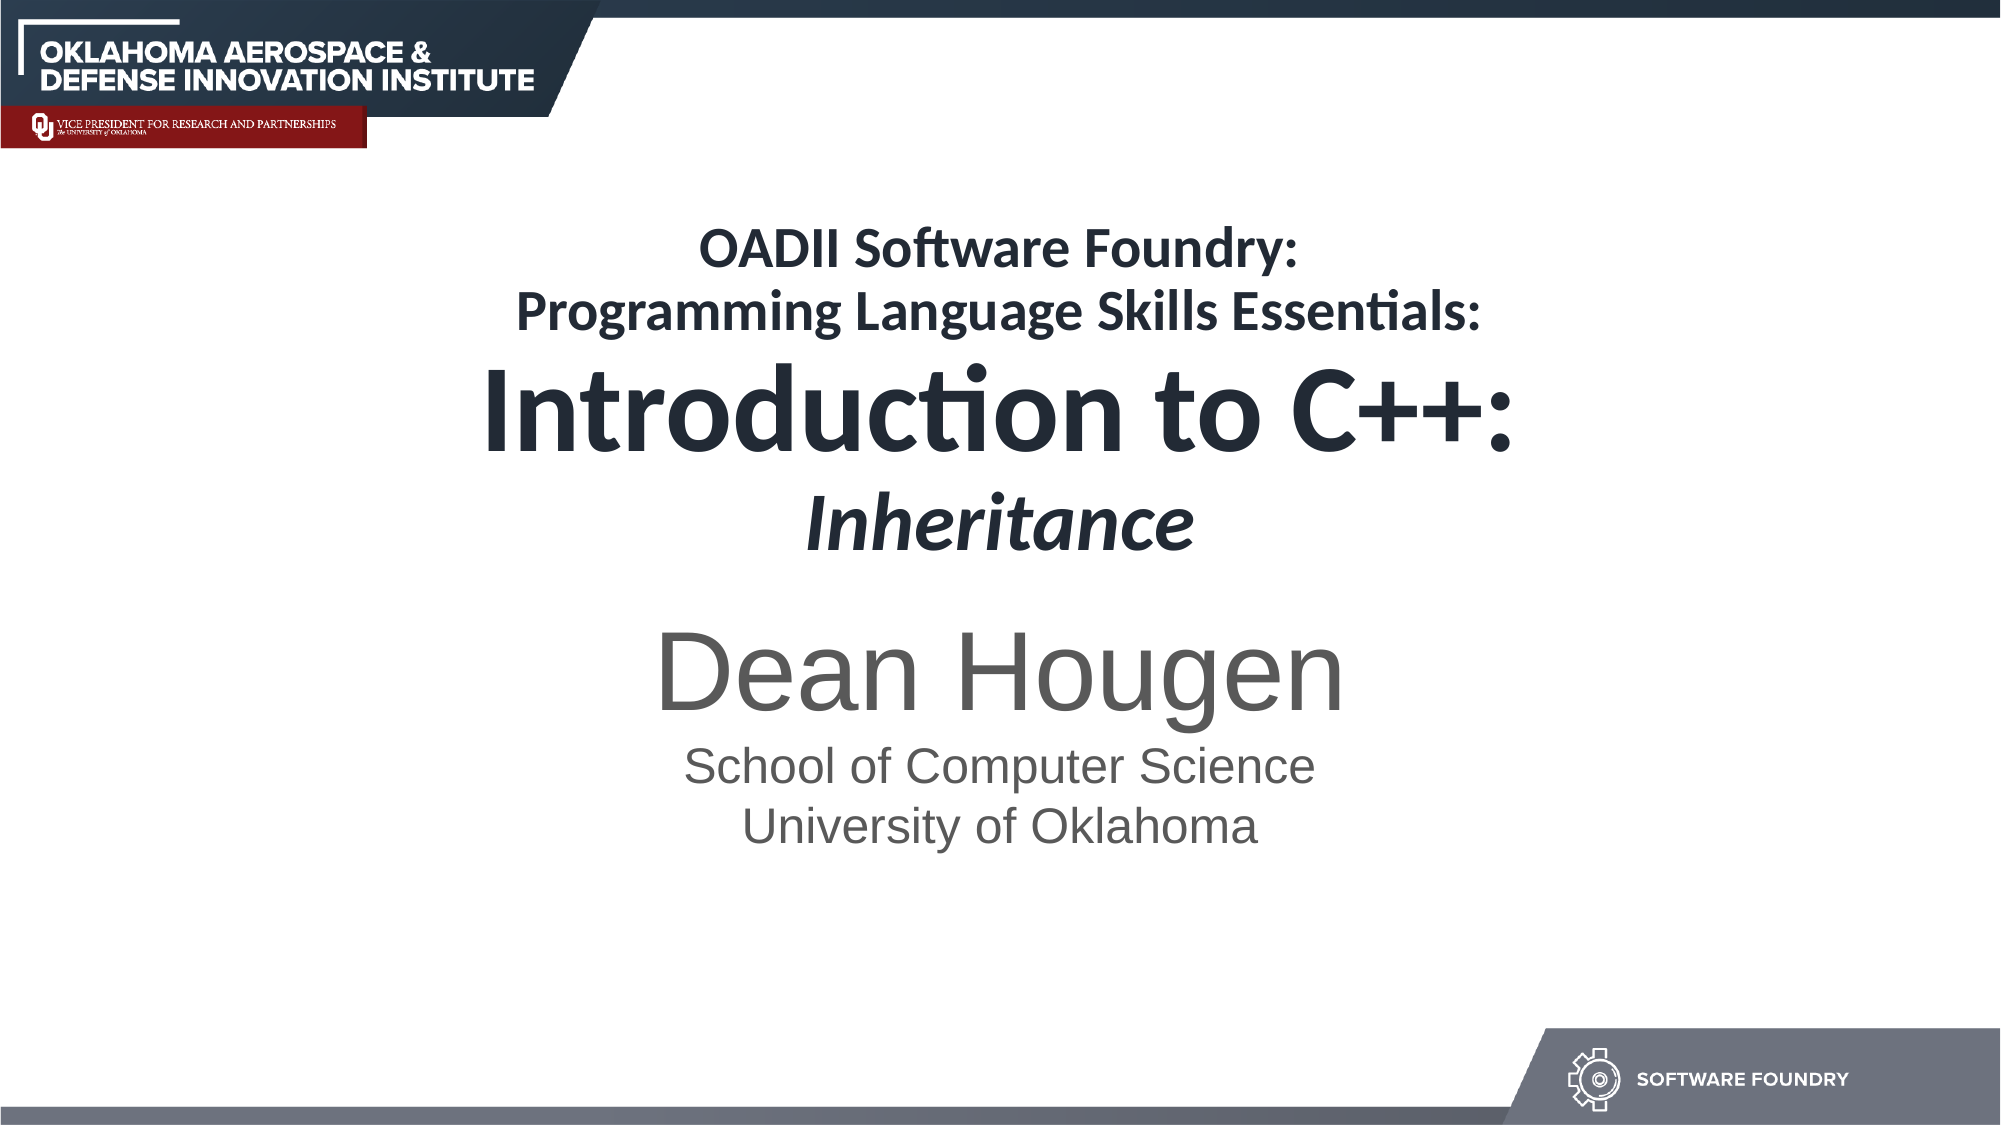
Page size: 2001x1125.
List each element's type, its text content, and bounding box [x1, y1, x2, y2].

subtitle Dean Hougen School of Computer Science University of Oklahoma [196, 590, 1804, 863]
picture [0, 0, 2001, 1125]
title OADII Software Foundry: Programming Language Skills Essentials: Introduction to C++: Inheritance [196, 184, 1804, 576]
